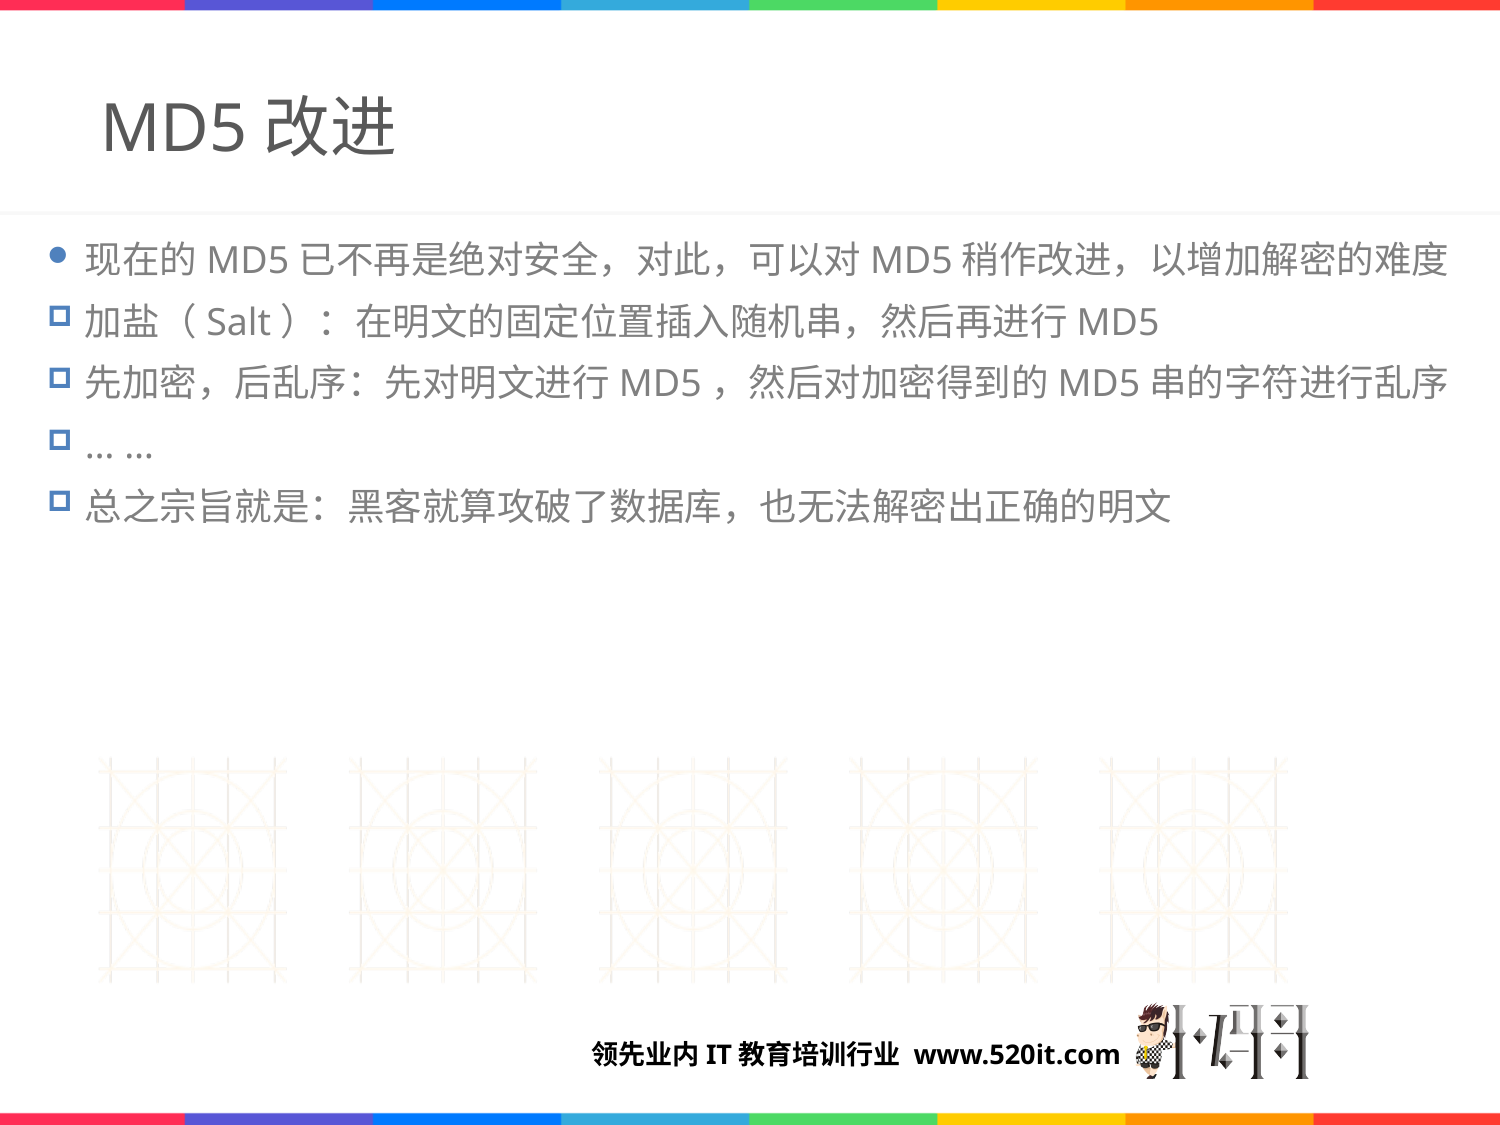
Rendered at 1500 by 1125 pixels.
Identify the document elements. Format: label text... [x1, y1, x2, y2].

title MD5改进 [85, 77, 1419, 214]
picture [0, 0, 1500, 211]
picture [0, 215, 1500, 1125]
list 现在的MD5已不再是绝对安全，对此，可以对MD5稍作改进，以增加解密的难度 加盐（Salt）：在明文的固定位置插入随机串，然后再进行MD5 先加密，后乱序：先对明文进行MD5，然后对加密得到的MD5串的字符进行乱序 … … 总之宗旨就是：黑客就算攻破了数据库，也无法解密出正确的明文 [32, 228, 1471, 1068]
